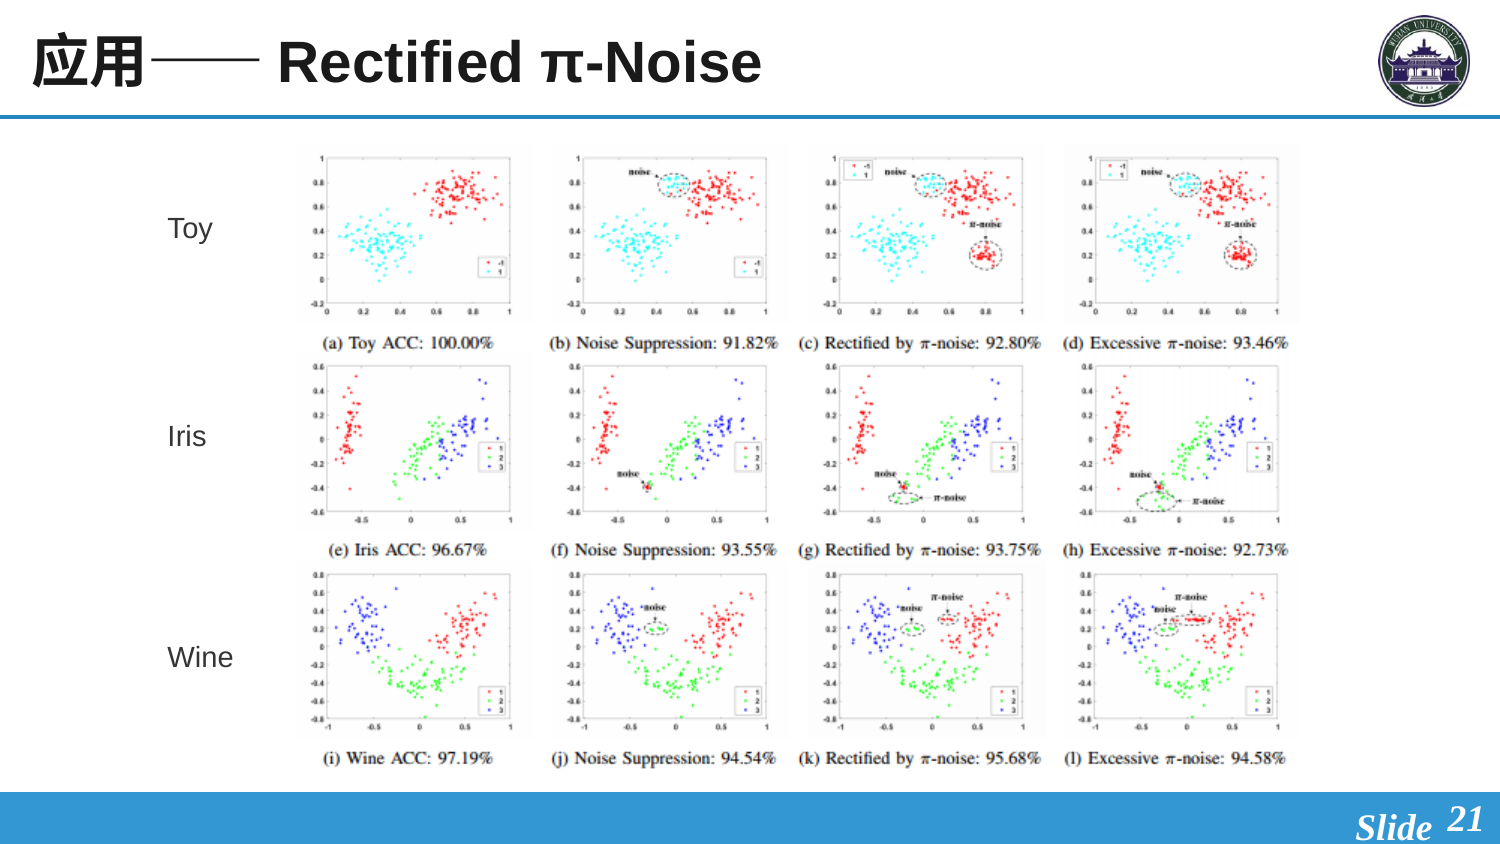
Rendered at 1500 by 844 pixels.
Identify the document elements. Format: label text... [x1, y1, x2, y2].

picture [1378, 15, 1470, 107]
text_box Toy [152, 202, 227, 253]
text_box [0, 779, 1500, 844]
text_box Iris [152, 409, 227, 460]
text_box 应用——Rectified π-Noise [30, 31, 1165, 95]
picture [232, 130, 1336, 772]
text_box Wine [152, 631, 227, 681]
